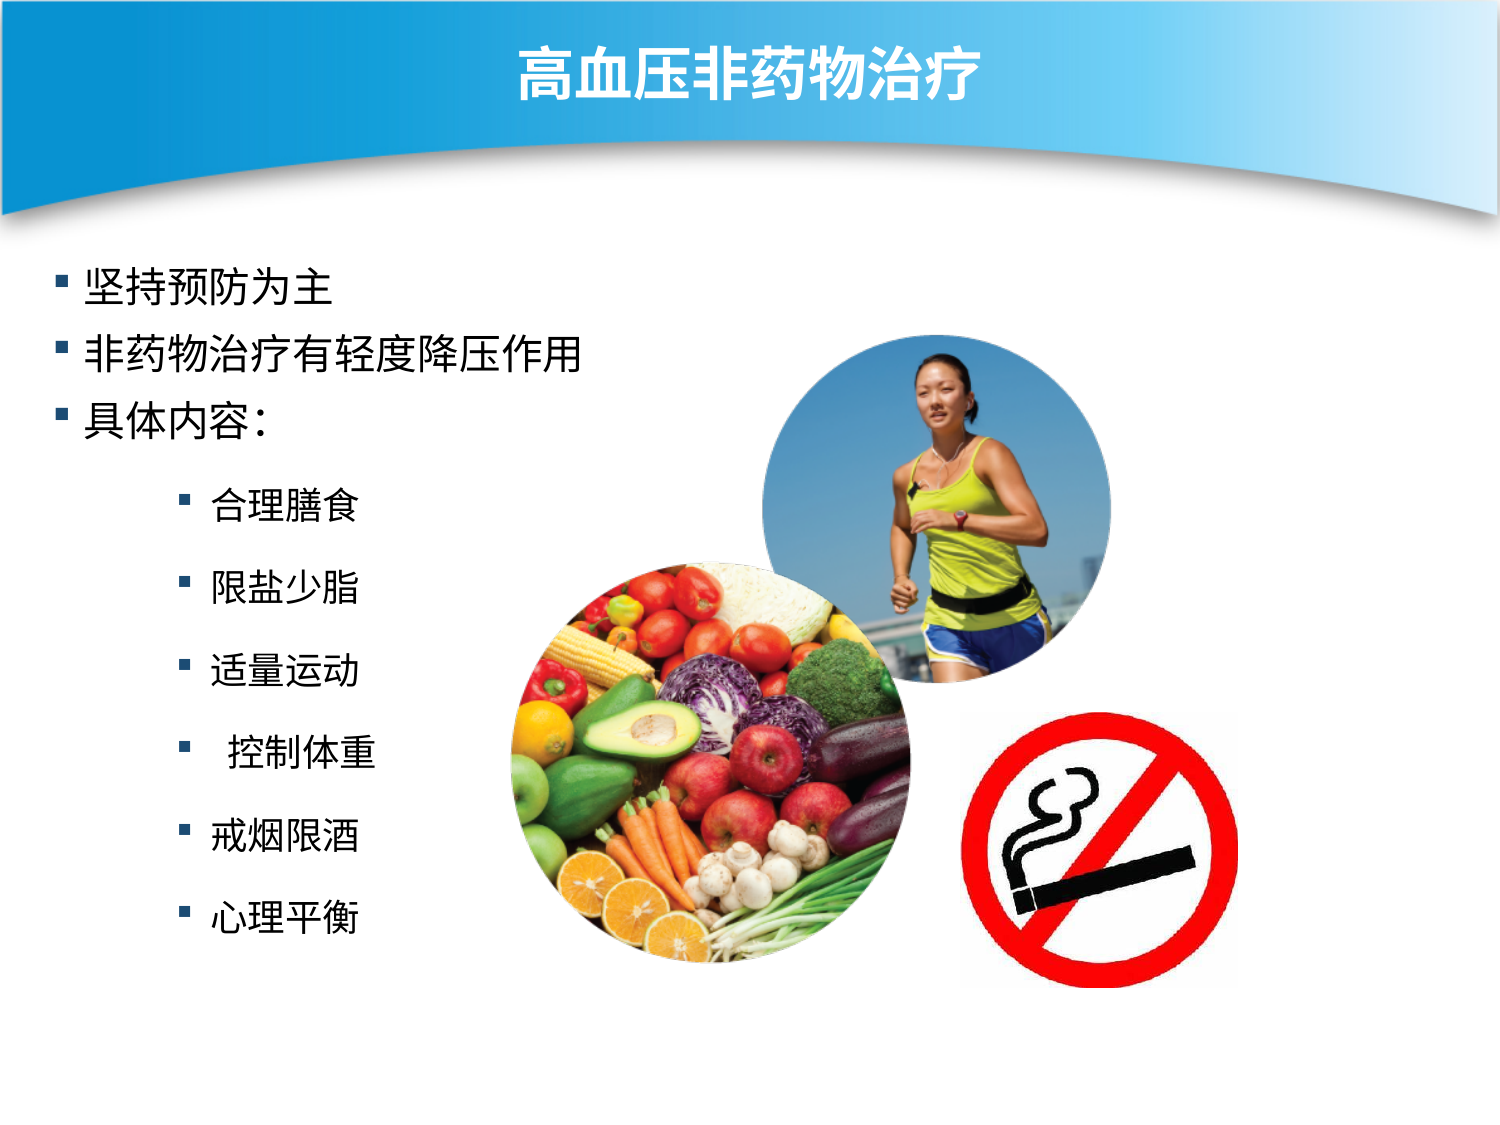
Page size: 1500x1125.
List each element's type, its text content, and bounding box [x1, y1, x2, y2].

picture [0, 0, 1500, 1125]
list 坚持预防为主 非药物治疗有轻度降压作用 具体内容： 合理膳食 限盐少脂 适量运动 控制体重 戒烟限酒 心理平衡 [52, 253, 1451, 992]
title 高血压非药物治疗 [51, 34, 1449, 134]
